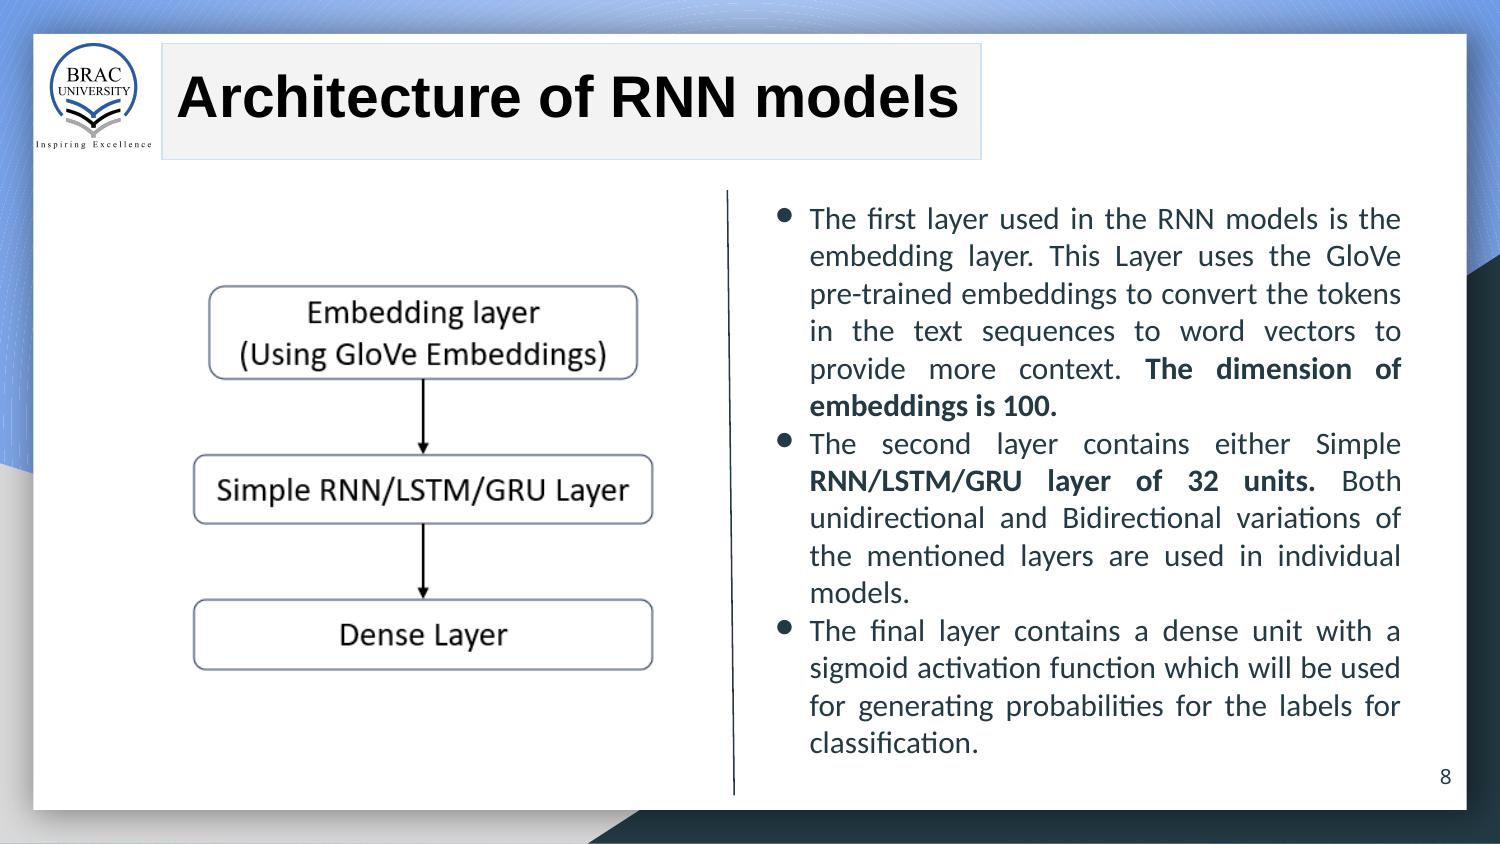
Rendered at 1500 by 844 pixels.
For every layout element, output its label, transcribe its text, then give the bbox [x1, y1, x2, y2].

picture [128, 242, 711, 710]
title Architecture of RNN models [161, 43, 982, 160]
picture [36, 43, 152, 149]
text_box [727, 189, 735, 796]
text_box The first layer used in the RNN models is the embedding layer. This Layer uses the GloVe pre-trained embeddings to convert the tokens in the text sequences to word vectors to provide more context. The dimension of embeddings is 100. The second layer contains either Simple RNN/LSTM/GRU layer of 32 units. Both unidirectional and Bidirectional variations of the mentioned layers are used in individual models. The final layer contains a dense unit with a sigmoid activation function which will be used for generating probabilities for the labels for classification. [747, 183, 1418, 796]
slide_number 8 [1376, 745, 1467, 810]
